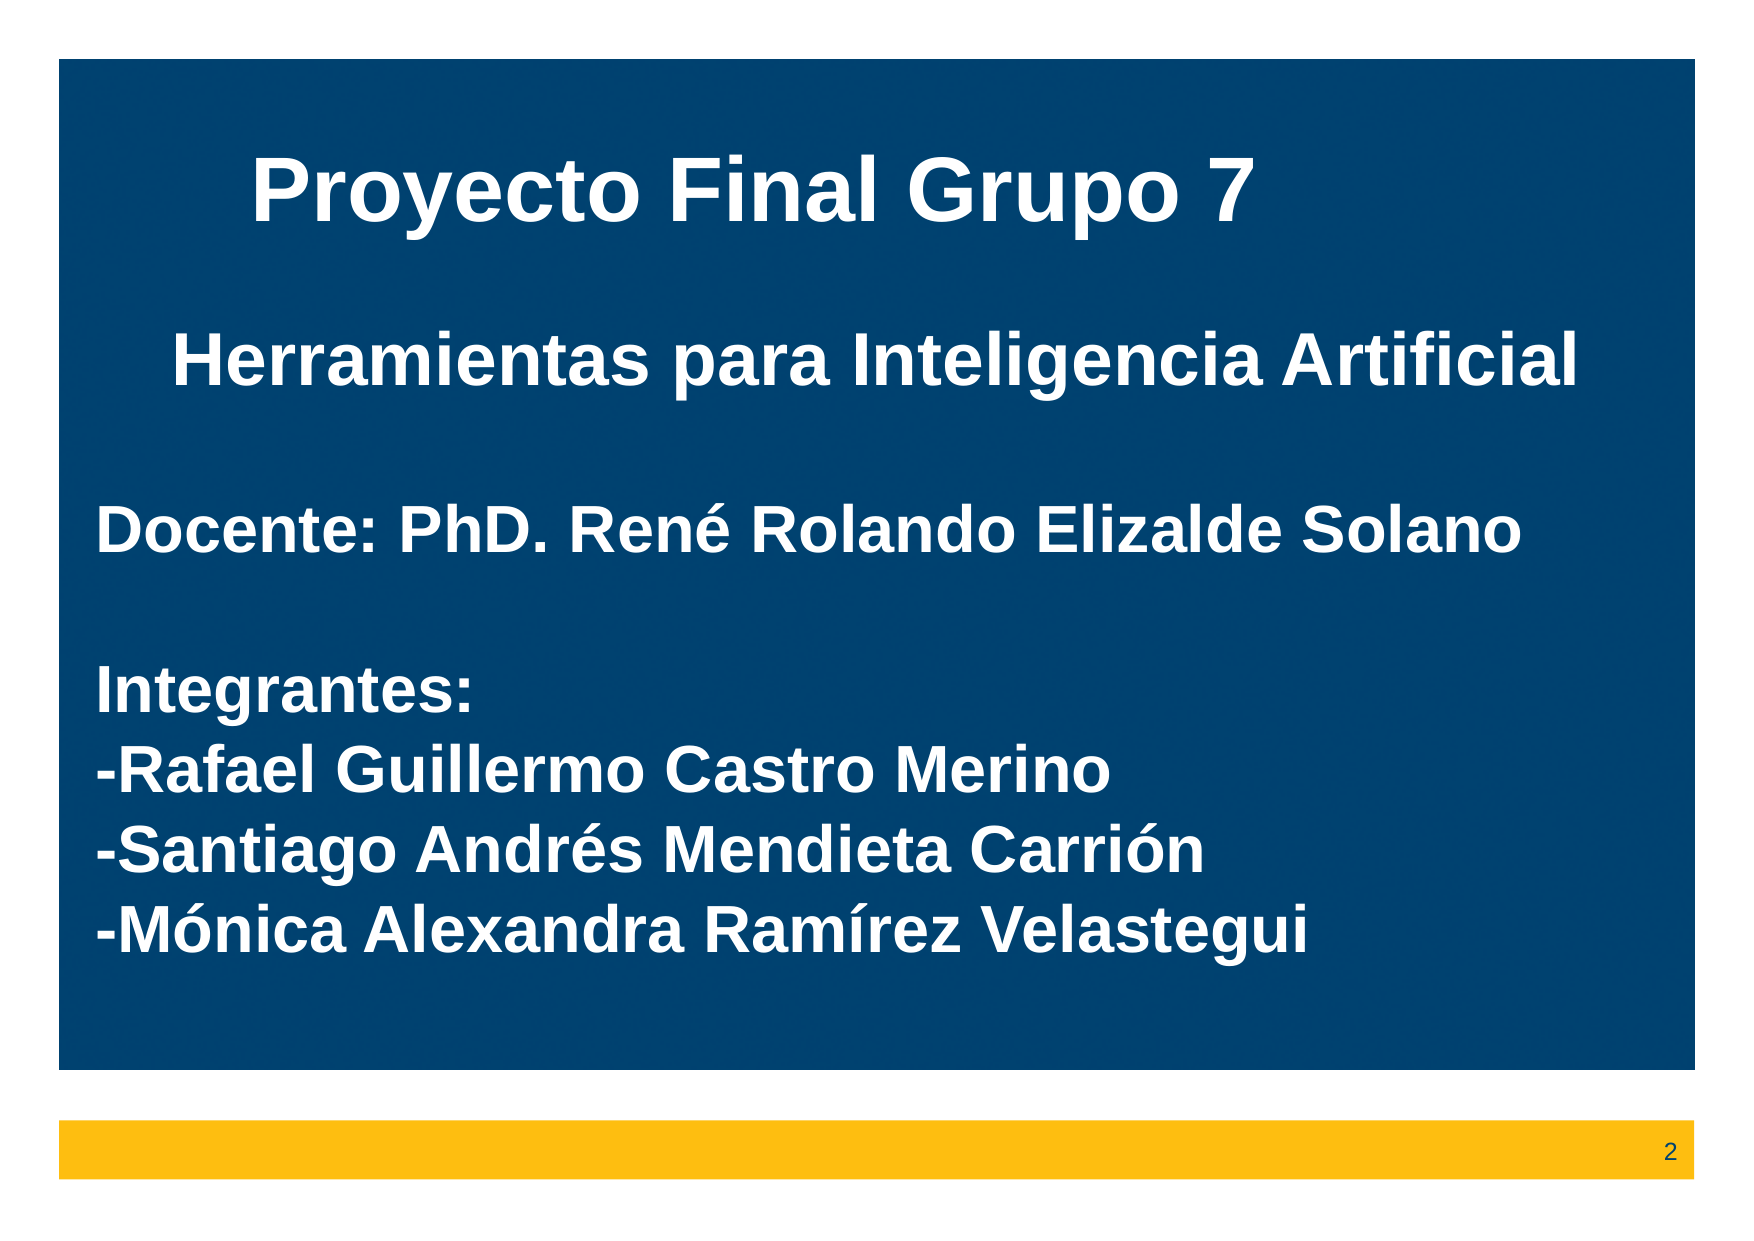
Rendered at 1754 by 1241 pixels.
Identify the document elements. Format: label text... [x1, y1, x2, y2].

picture [59, 59, 1695, 1070]
text_box Docente: PhD. René Rolando Elizalde Solano Integrantes: -Rafael Guillermo Castro Merino -Santiago Andrés Mendieta Carrión -Mónica Alexandra Ramírez Velastegui [78, 356, 1675, 1016]
text_box 2 [1285, 1121, 1695, 1180]
text_box Proyecto Final Grupo 7 [233, 125, 1488, 245]
text_box Herramientas para Inteligencia Artificial [133, 295, 1620, 415]
